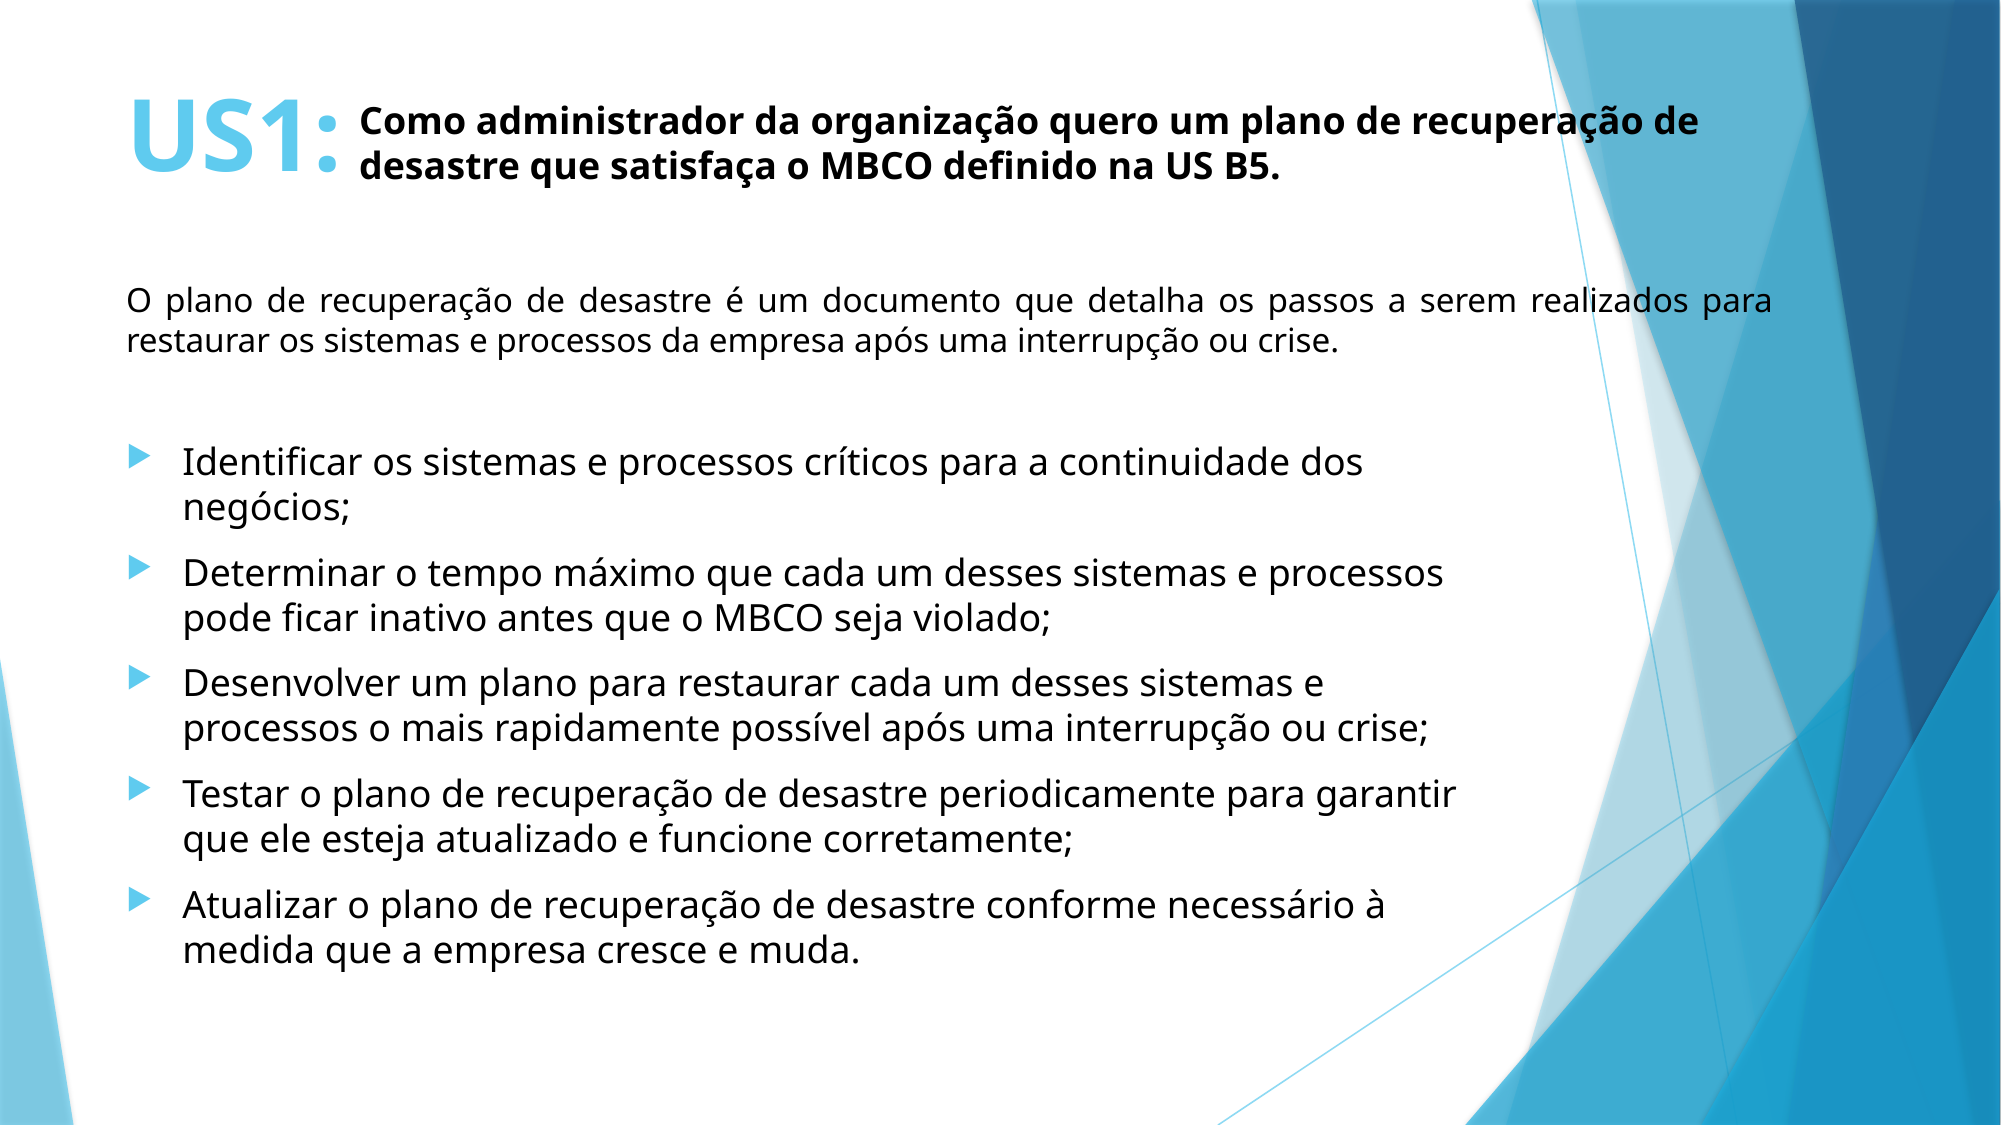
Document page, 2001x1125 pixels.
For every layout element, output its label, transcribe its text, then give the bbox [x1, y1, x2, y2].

text_box Como administrador da organização quero um plano de recuperação de desastre que satisfaça o MBCO definido na US B5. [344, 89, 1755, 240]
list Identificar os sistemas e processos críticos para a continuidade dos negócios; Determinar o tempo máximo que cada um desses sistemas e processos pode ficar inativo antes que o MBCO seja violado; Desenvolver um plano para restaurar cada um desses sistemas e processos o mais rapidamente possível após uma interrupção ou crise; Testar o plano de recuperação de desastre periodicamente para garantir que ele esteja atualizado e funcione corretamente; Atualizar o plano de recuperação de desastre conforme necessário à medida que a empresa cresce e muda. [111, 430, 1522, 992]
title US1: [111, 63, 408, 205]
text_box O plano de recuperação de desastre é um documento que detalha os passos a serem realizados para restaurar os sistemas e processos da empresa após uma interrupção ou crise. [111, 271, 1791, 422]
